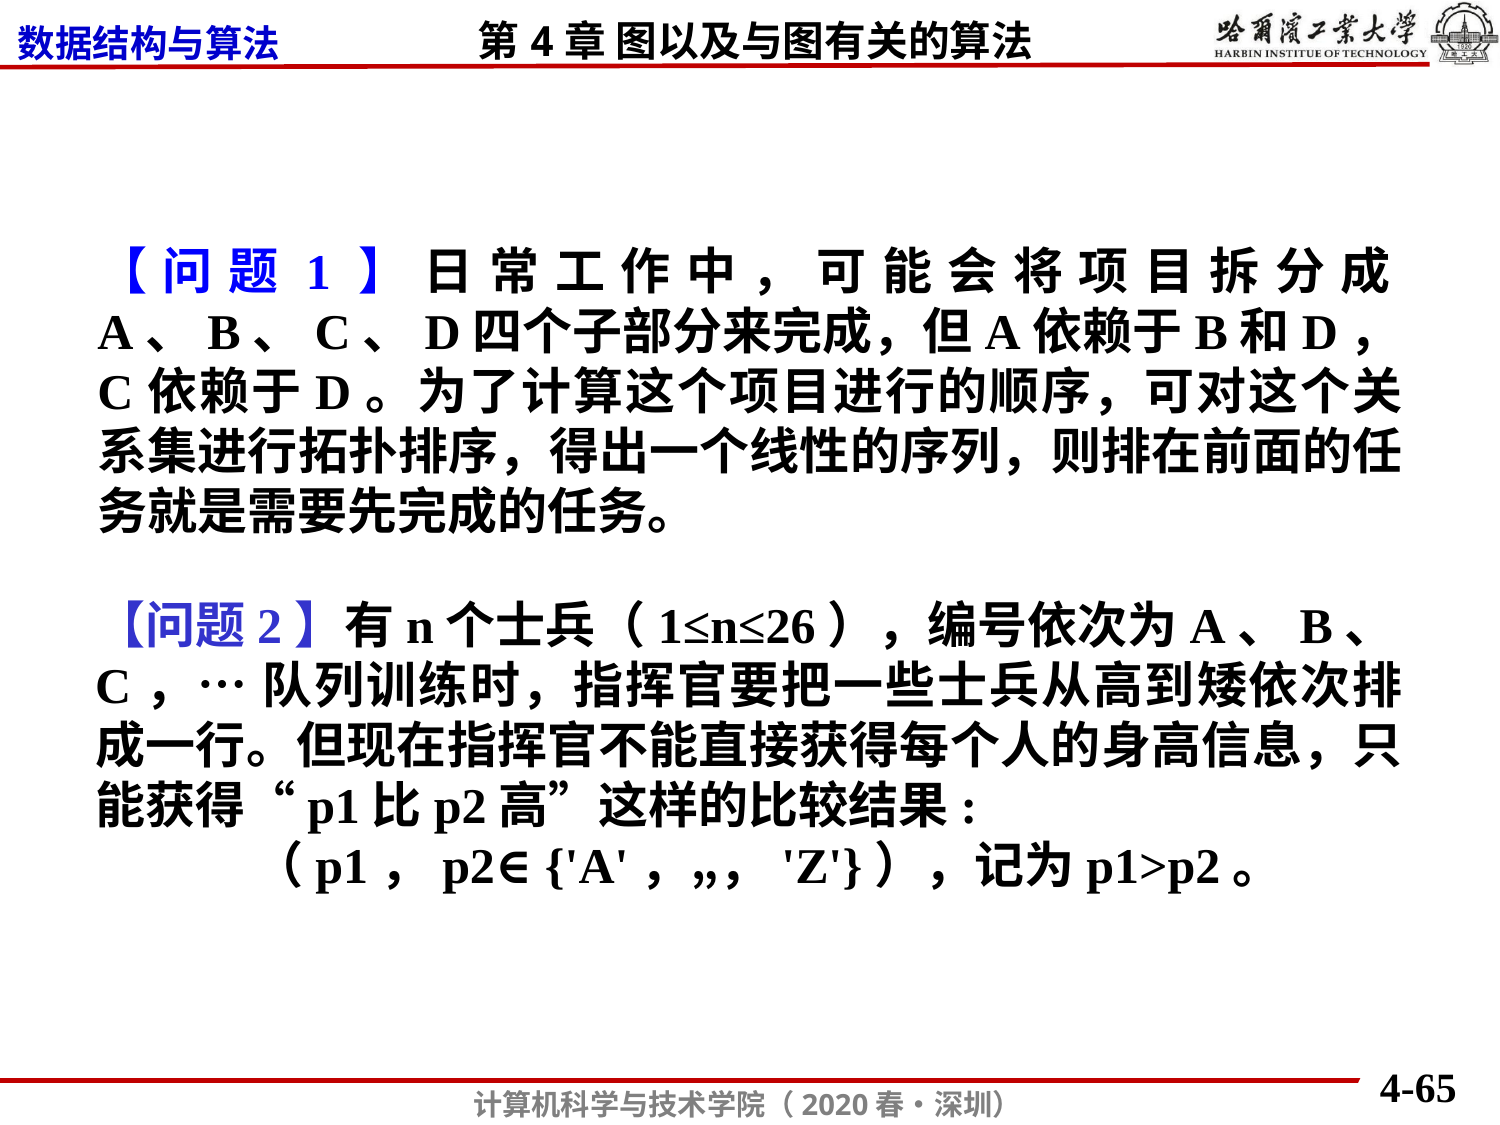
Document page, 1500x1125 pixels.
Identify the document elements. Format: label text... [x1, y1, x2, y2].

picture [1212, 1, 1500, 68]
text_box 【问题2】有n个士兵（1≤n≤26），编号依次为A、B、C，… 队列训练时，指挥官要把一些士兵从高到矮依次排成一行。但现在指挥官不能直接获得每个人的身高信息，只能获得“p1比p2高”这样的比较结果: （p1，p2∈{'A'，„，'Z'}），记为p1>p2。 [80, 586, 1418, 901]
text_box 【问题1】日常工作中，可能会将项目拆分成A、B、C、D四个子部分来完成，但A依赖于B和D，C依赖于D。为了计算这个项目进行的顺序，可对这个关系集进行拓扑排序，得出一个线性的序列，则排在前面的任务就是需要先完成的任务。 [82, 231, 1418, 547]
